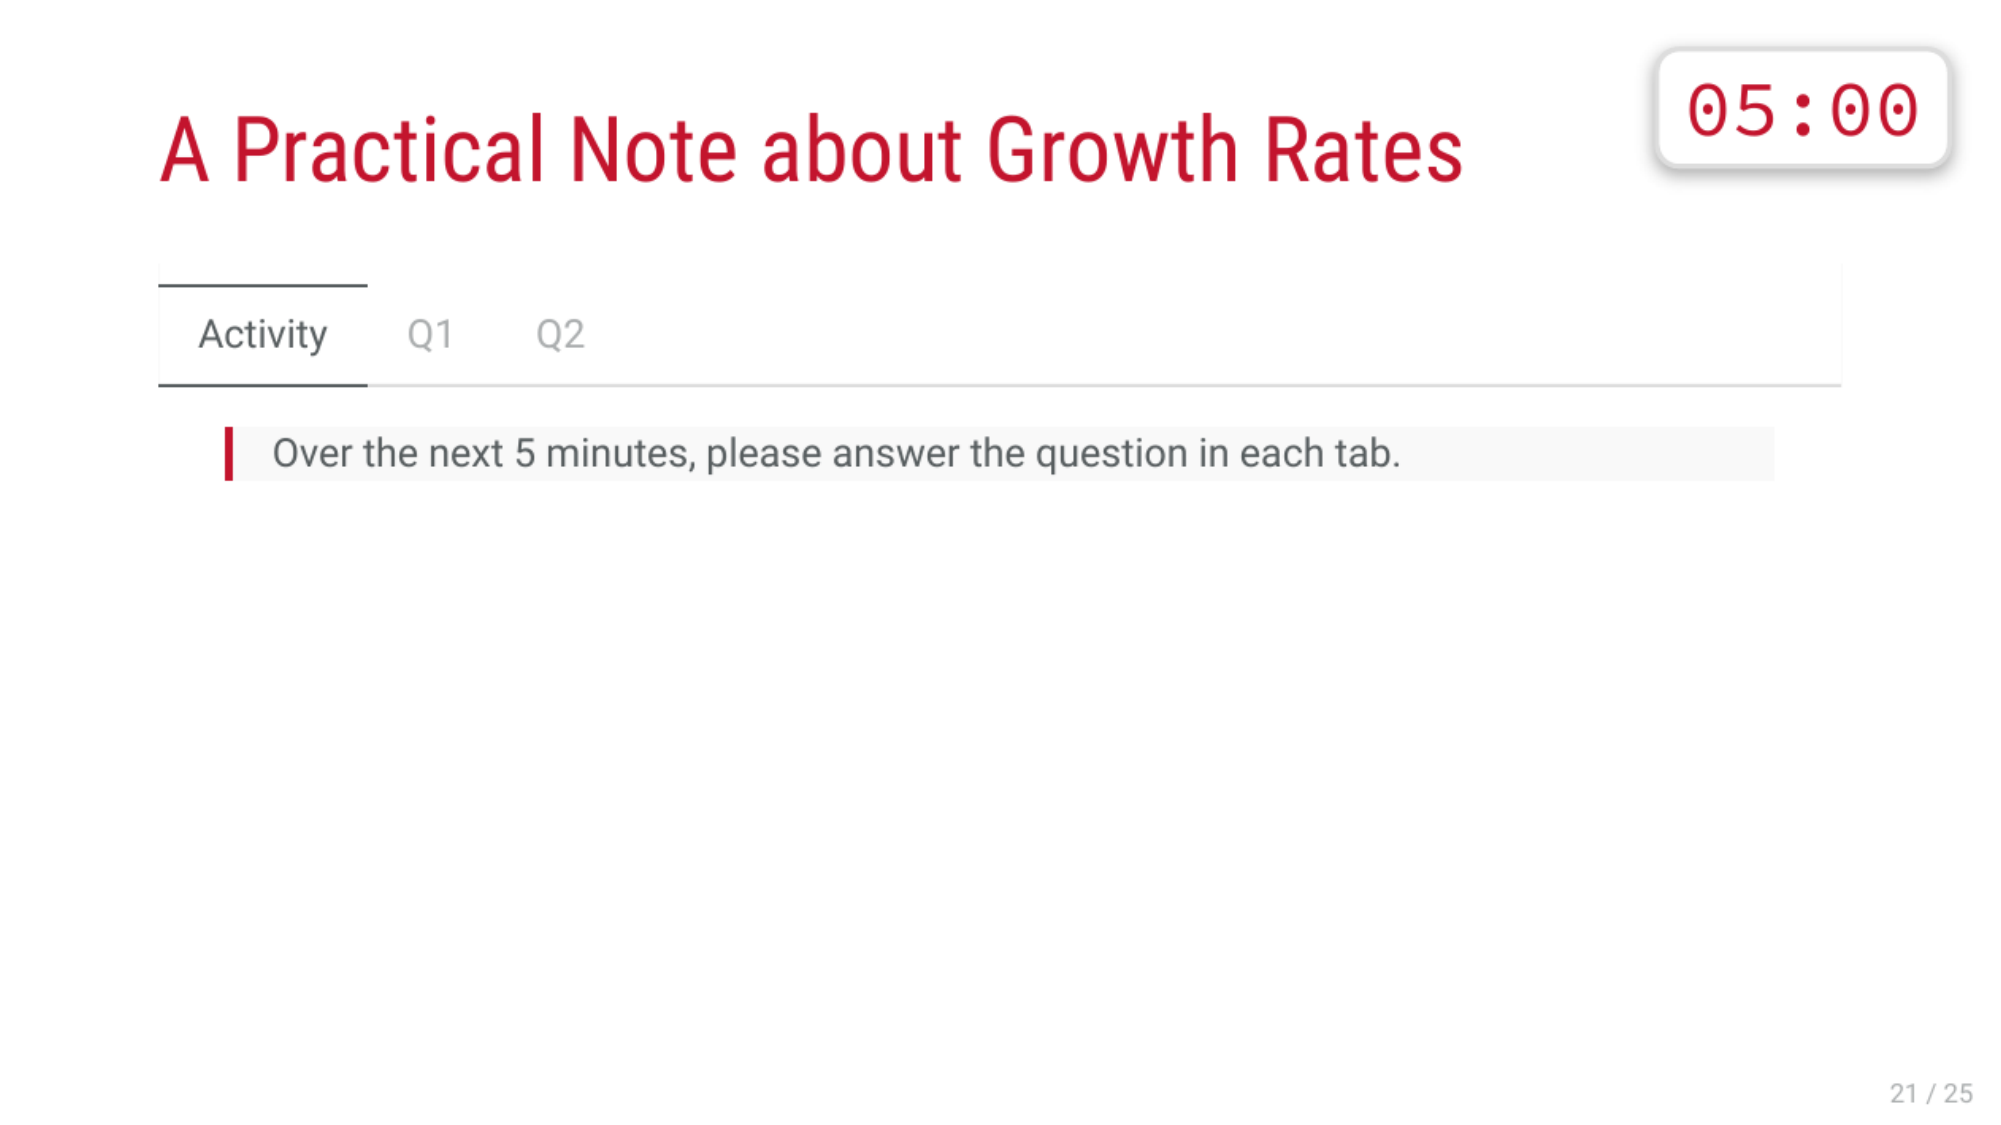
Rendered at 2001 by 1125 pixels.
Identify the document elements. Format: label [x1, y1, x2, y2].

list [0, 0, 2000, 1125]
